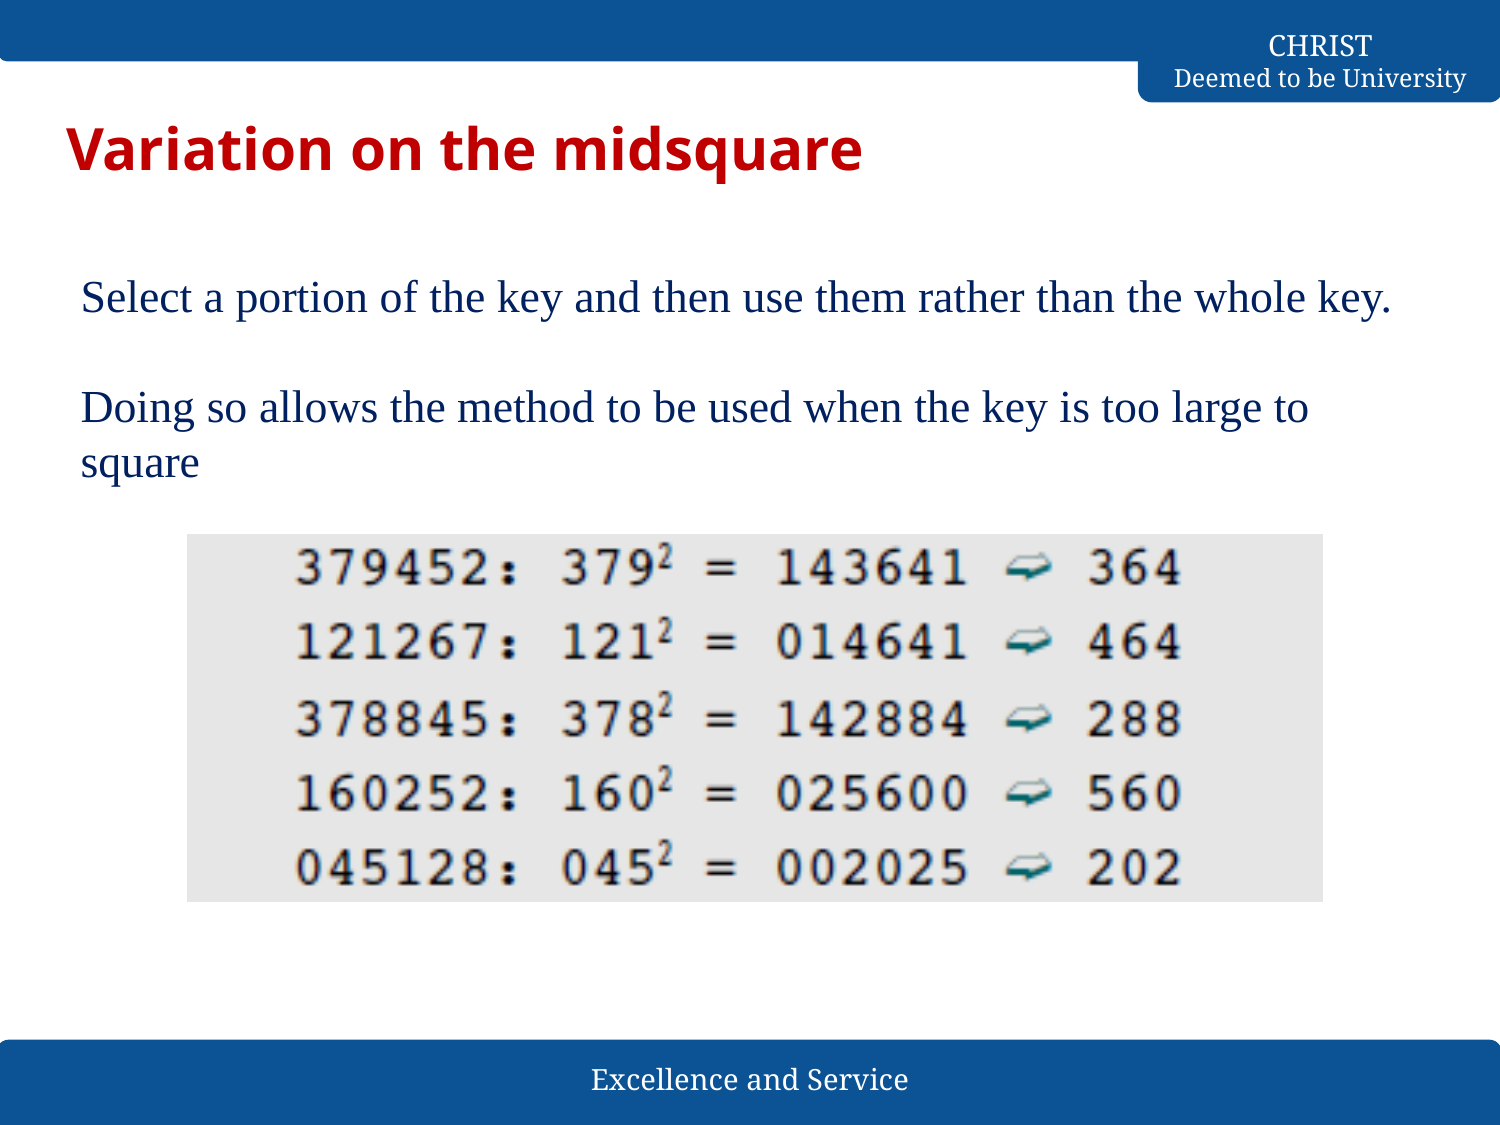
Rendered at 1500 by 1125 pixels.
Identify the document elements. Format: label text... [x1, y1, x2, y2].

title Variation on the midsquare [51, 97, 1449, 223]
picture [187, 534, 1323, 902]
list Select a portion of the key and then use them rather than the whole key. Doing so allows the method to be used when the key is too large to square [51, 252, 1449, 1000]
